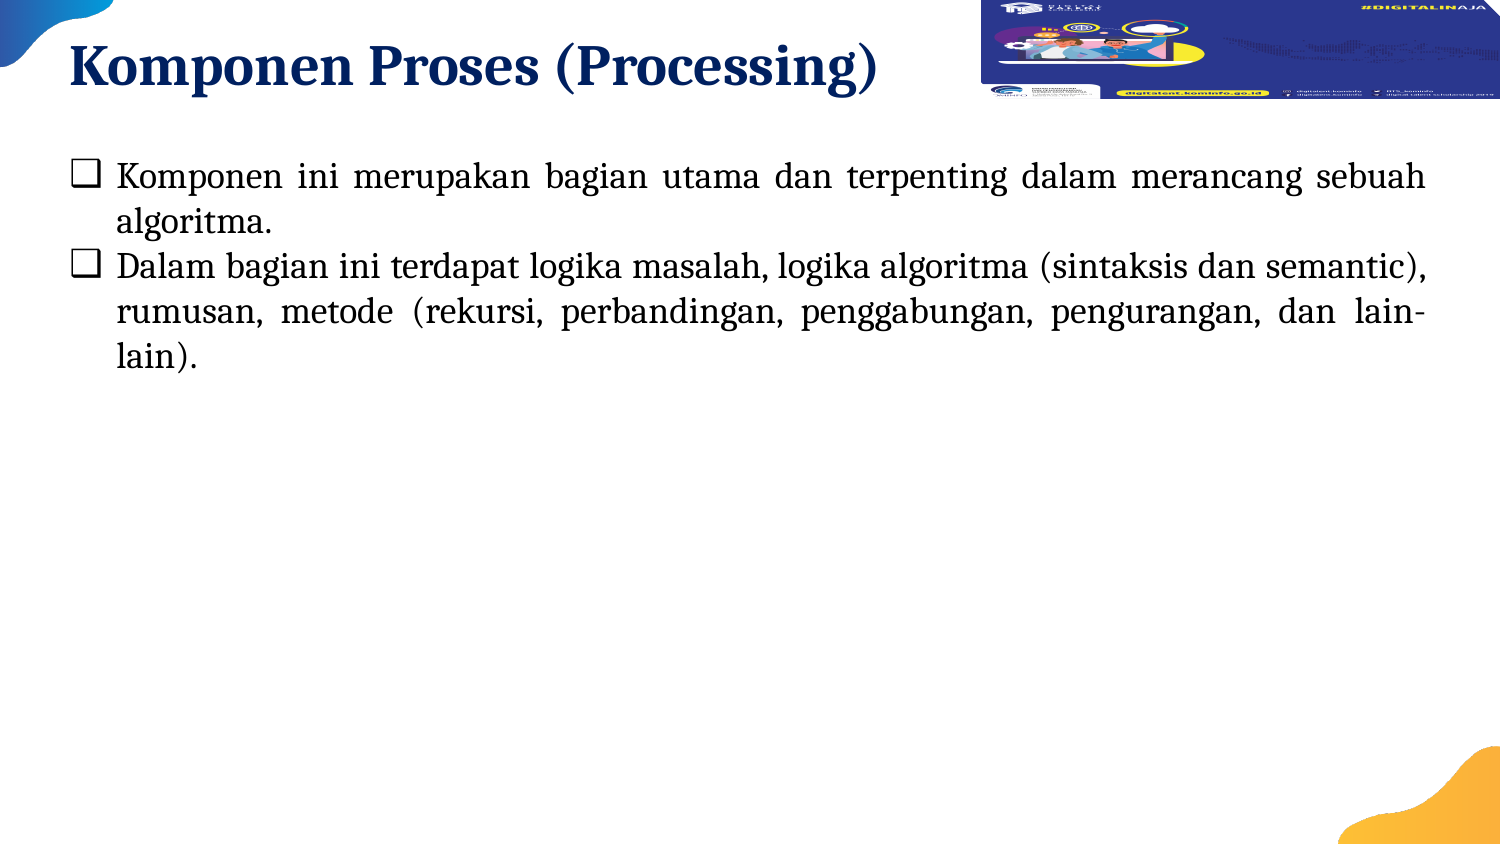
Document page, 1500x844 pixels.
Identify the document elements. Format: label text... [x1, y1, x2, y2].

text_box Komponen Proses (Processing) [54, 19, 977, 105]
picture [1335, 738, 1500, 844]
picture [980, 0, 1500, 100]
text_box Komponen ini merupakan bagian utama dan terpenting dalam merancang sebuah algoritma. Dalam bagian ini terdapat logika masalah, logika algoritma (sintaksis dan semantic), rumusan, metode (rekursi, perbandingan, penggabungan, pengurangan, dan lain-lain). [54, 143, 1443, 789]
picture [0, 0, 115, 73]
